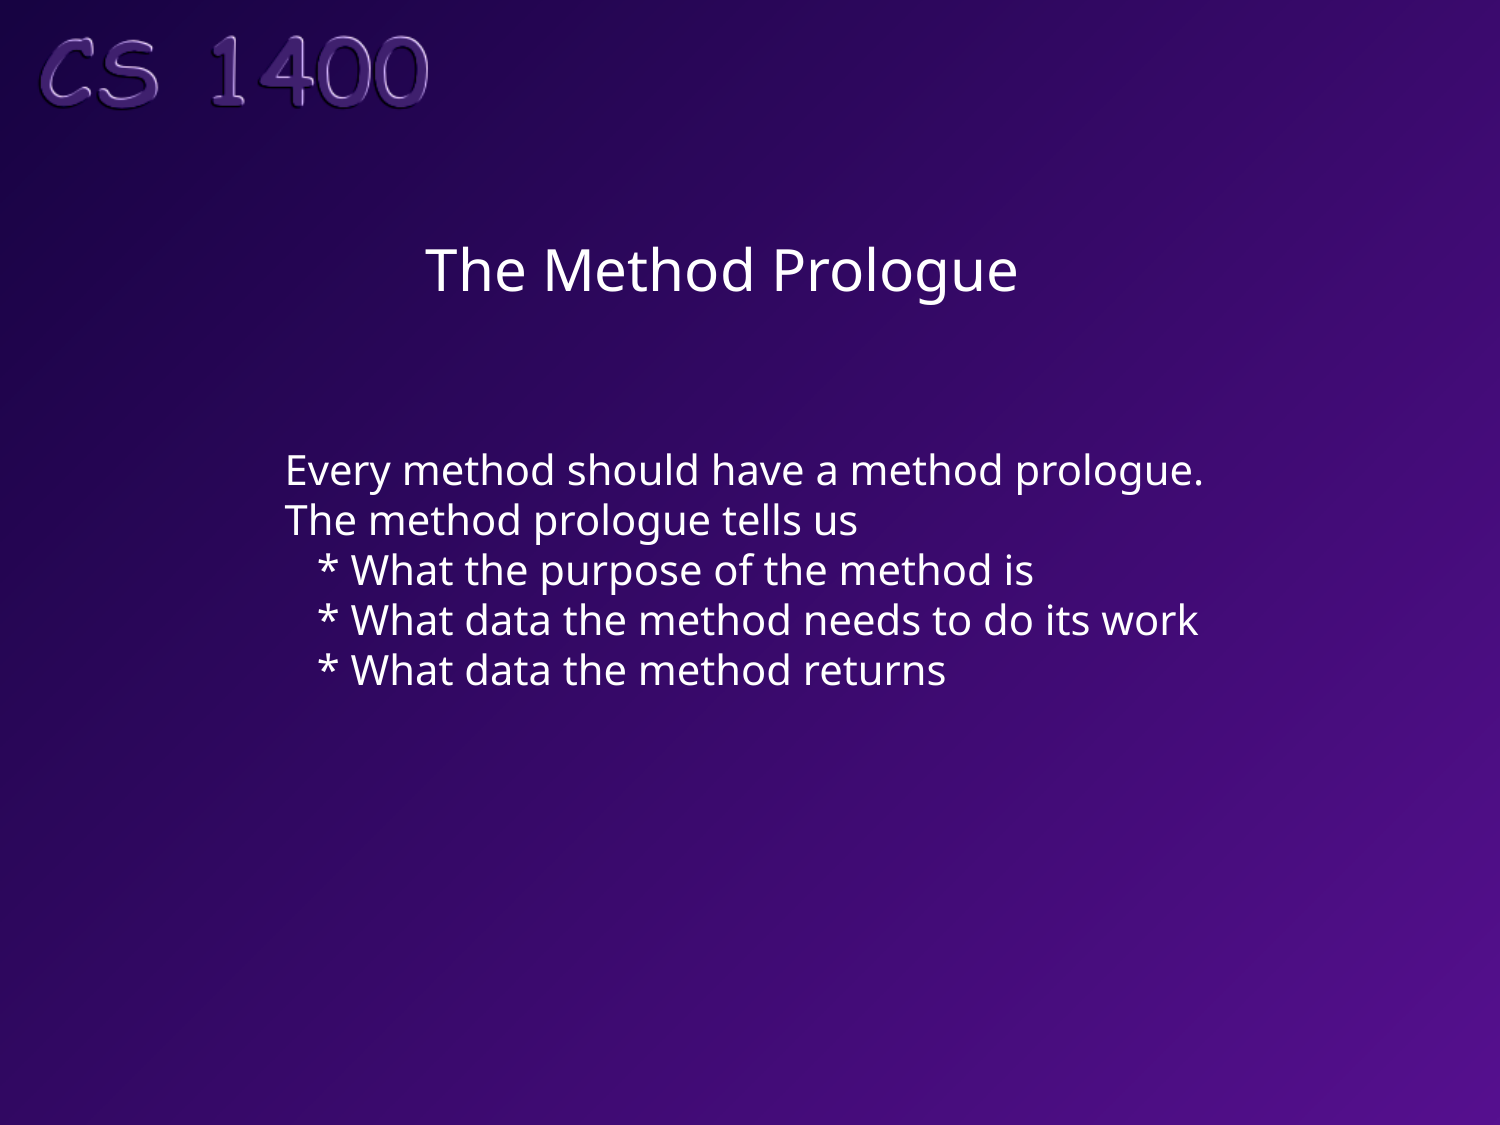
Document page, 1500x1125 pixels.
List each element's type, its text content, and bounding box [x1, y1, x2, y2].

picture [0, 0, 1500, 1125]
text_box The Method Prologue [411, 225, 1035, 311]
text_box Every method should have a method prologue. The method prologue tells us * What the purpose of the method is * What data the method needs to do its work * What data the method returns [269, 436, 1220, 702]
